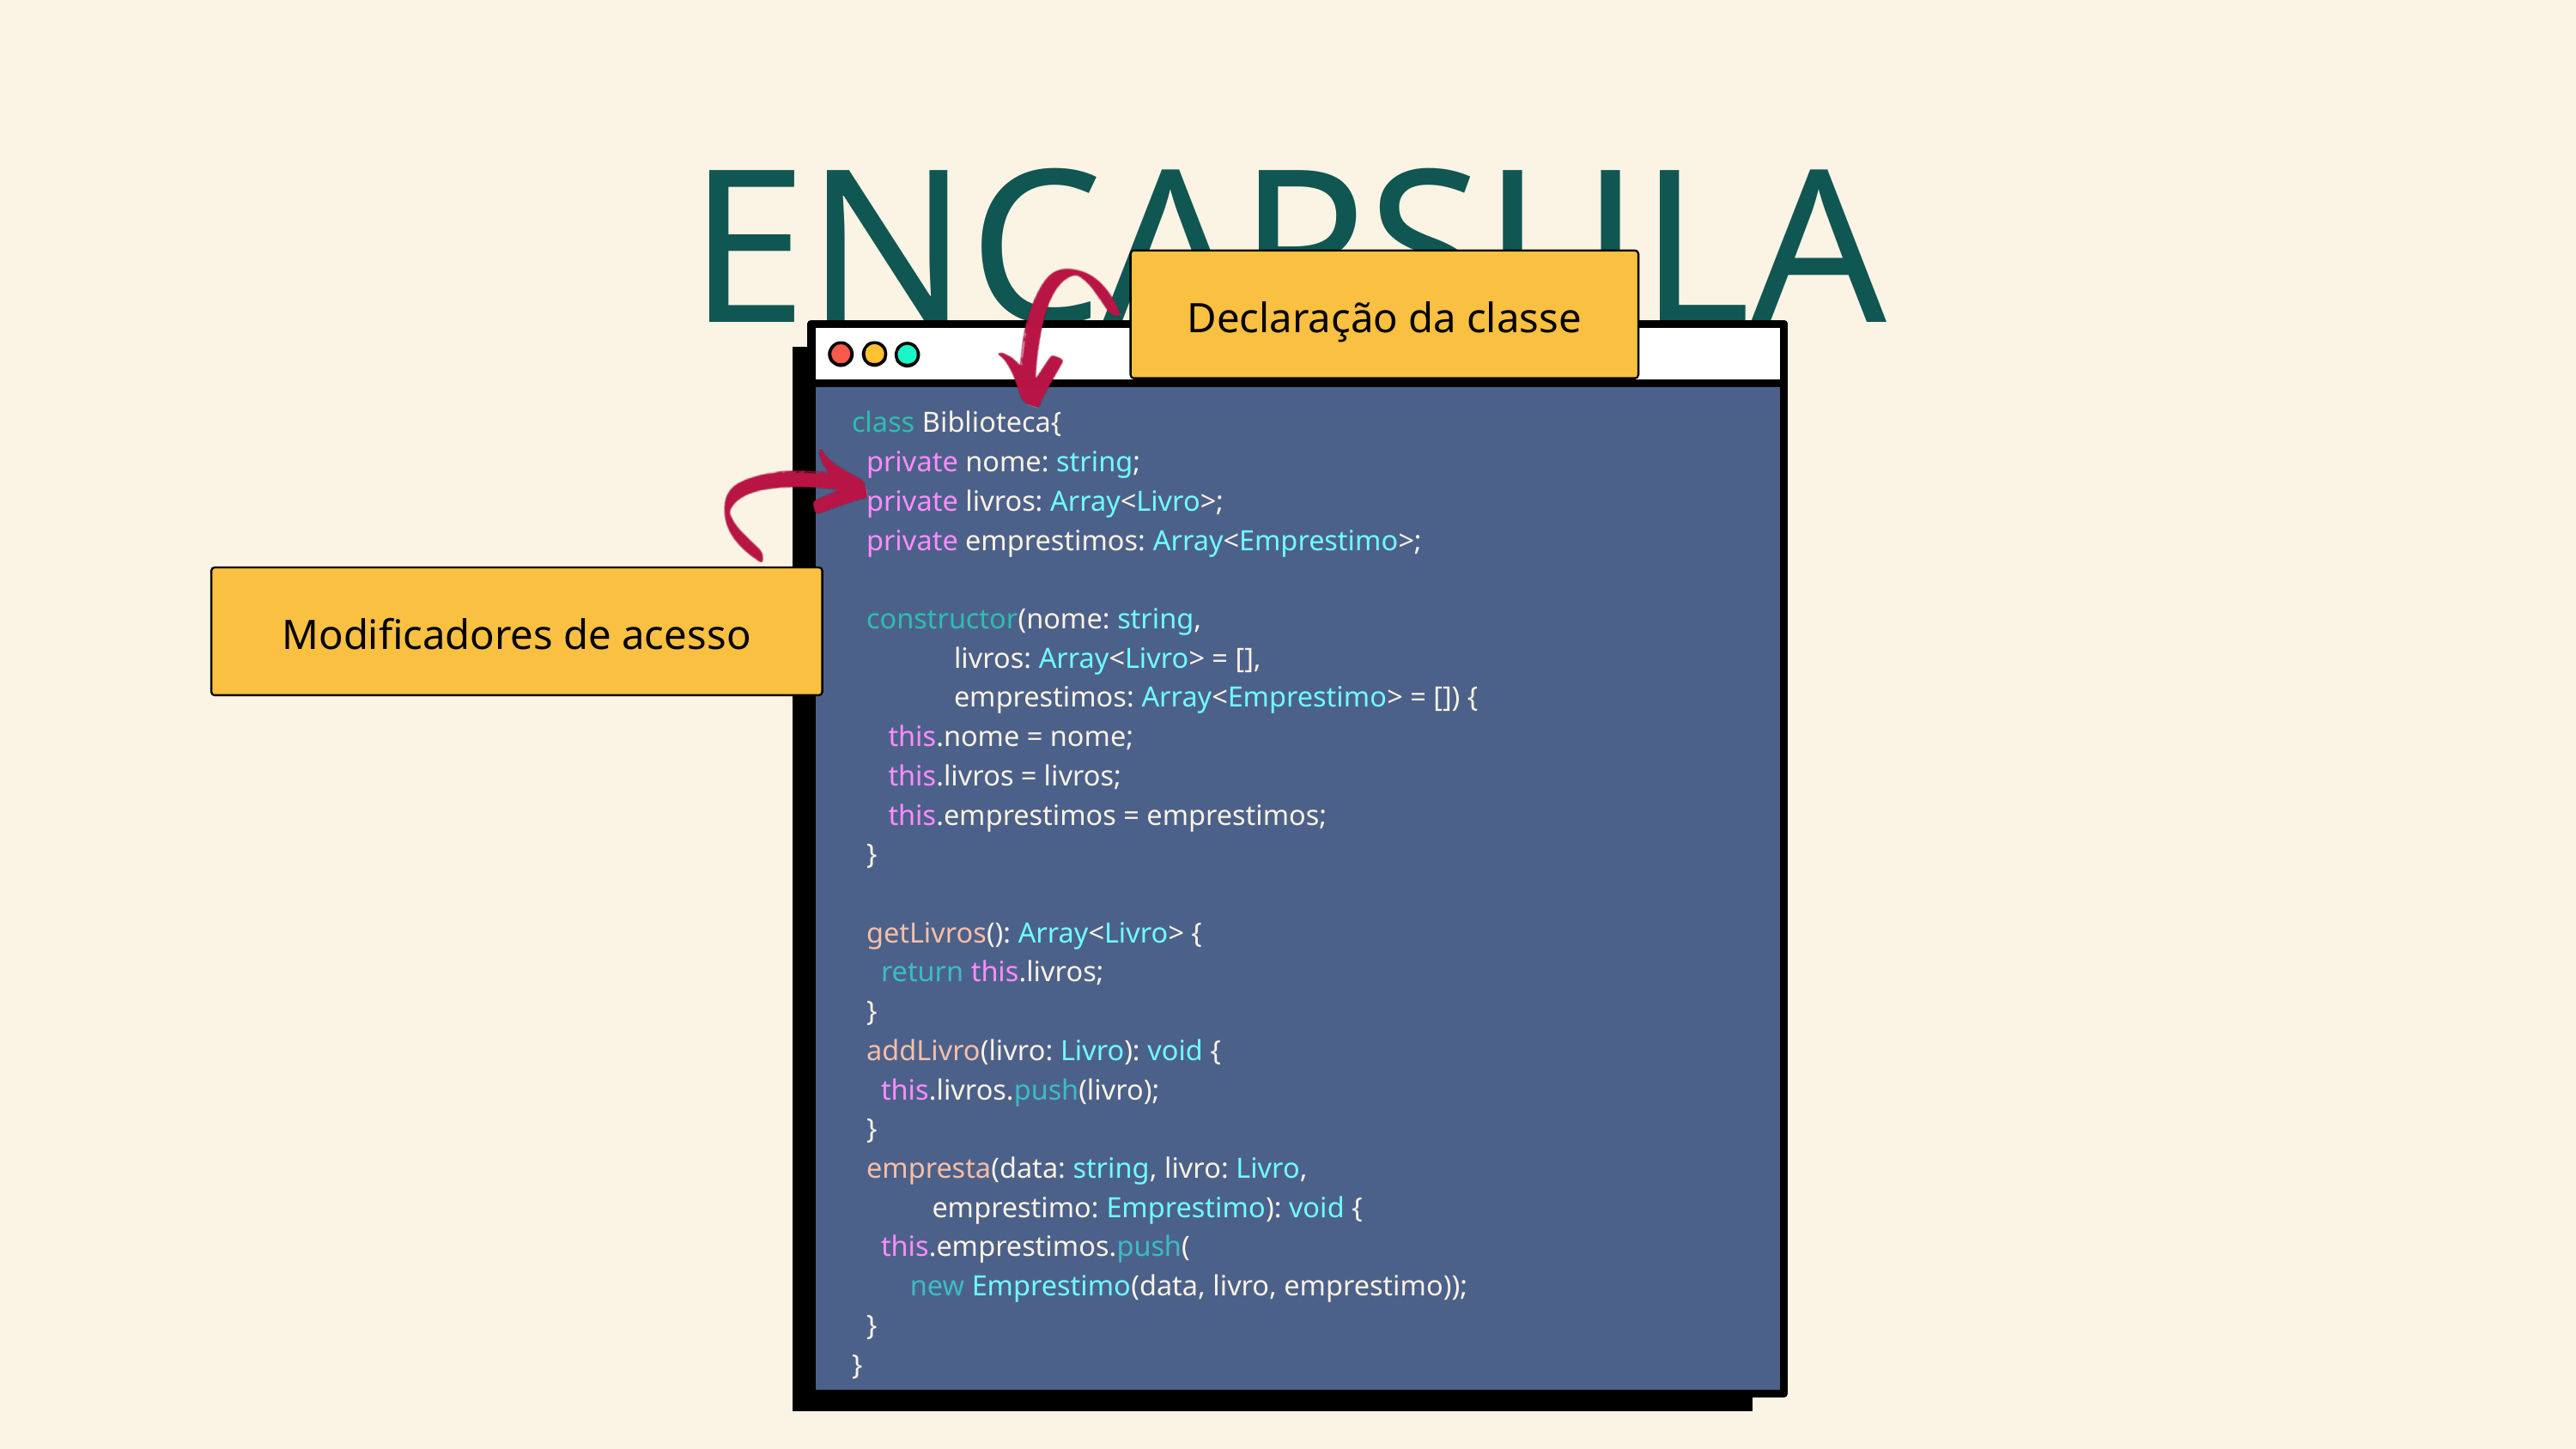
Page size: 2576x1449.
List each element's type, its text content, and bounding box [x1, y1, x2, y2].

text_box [210, 566, 824, 697]
text_box ENCAPSULAMENTO [687, 152, 1889, 578]
picture [826, 337, 922, 370]
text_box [1129, 249, 1640, 380]
picture [985, 254, 1131, 391]
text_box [811, 324, 981, 384]
picture [717, 452, 868, 566]
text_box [792, 704, 1753, 1411]
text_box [811, 389, 1784, 1394]
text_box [1641, 324, 1784, 384]
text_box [792, 346, 806, 451]
